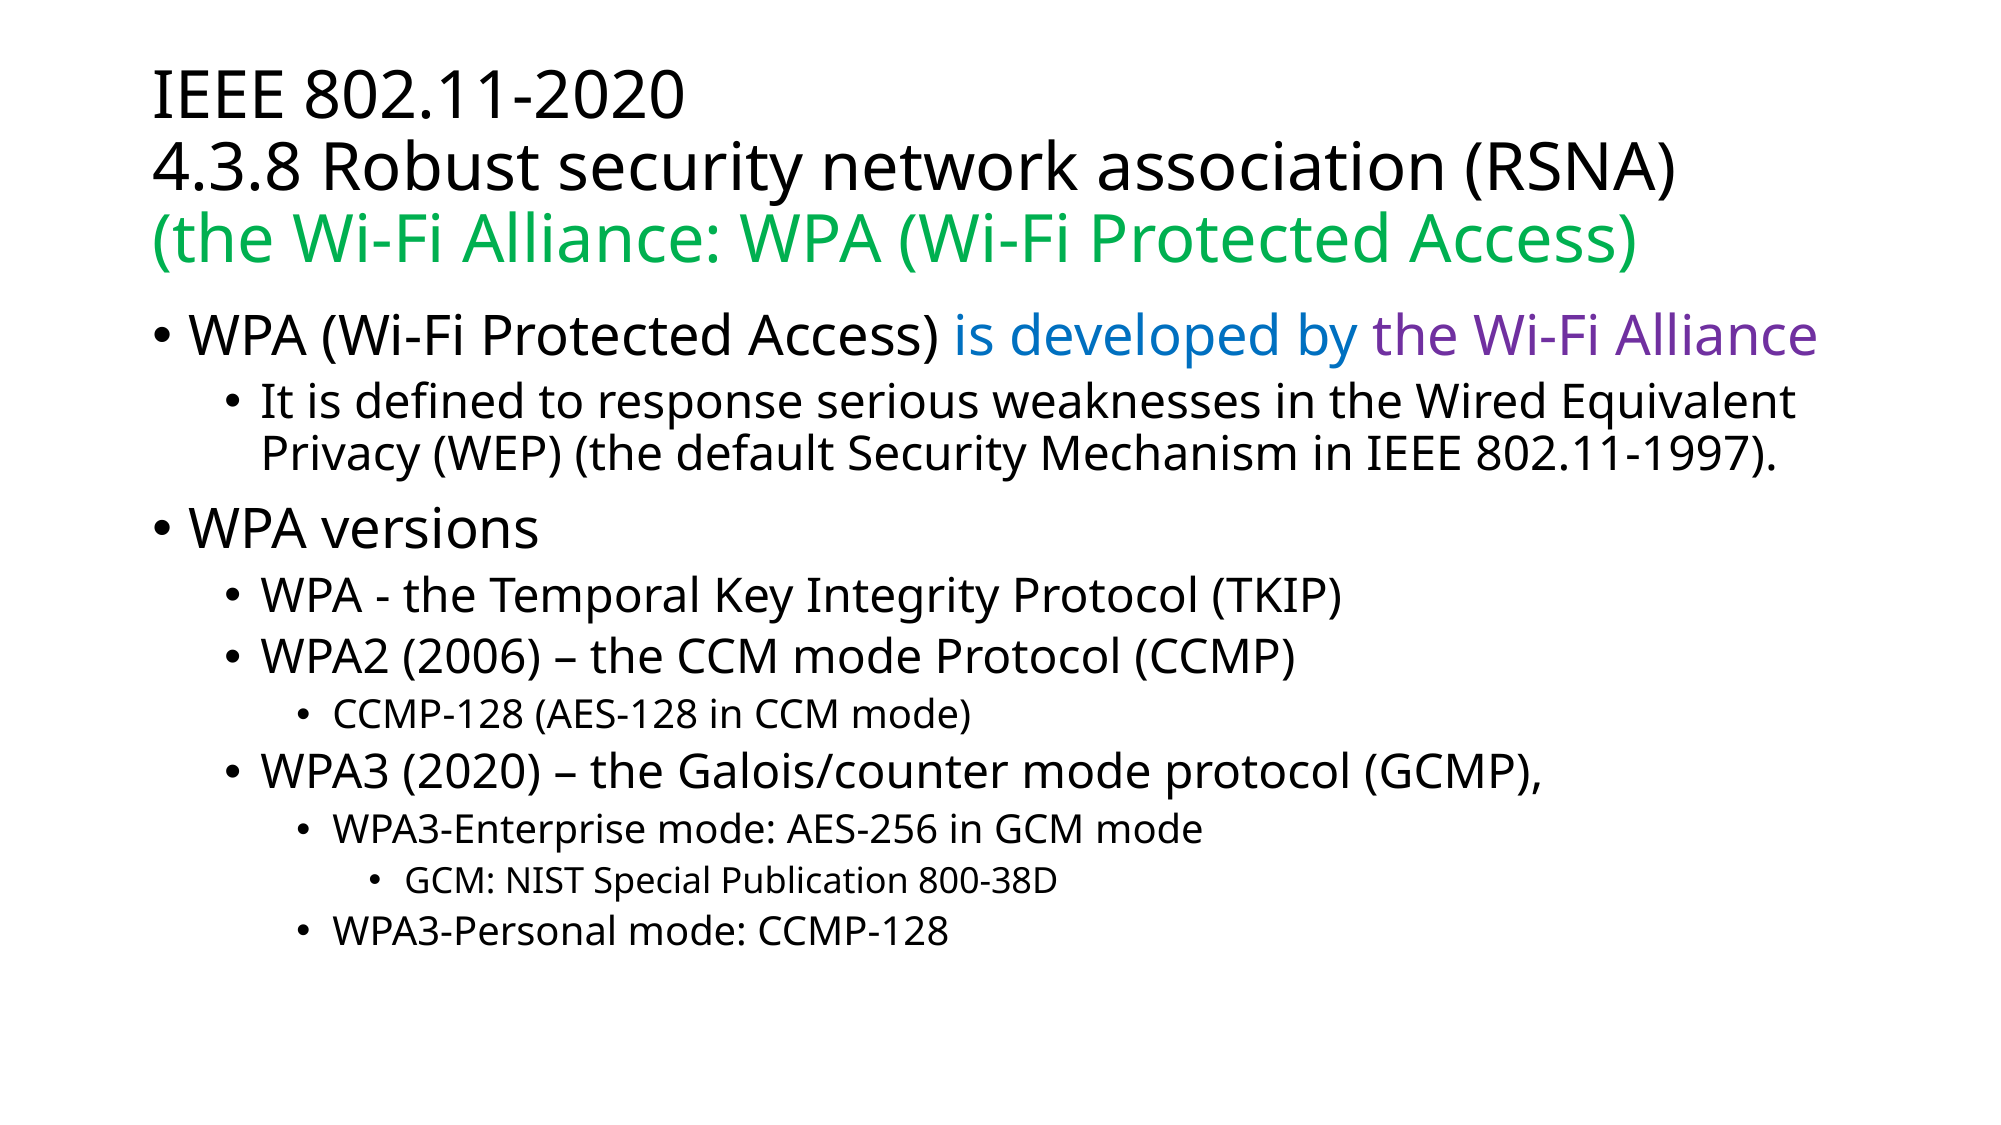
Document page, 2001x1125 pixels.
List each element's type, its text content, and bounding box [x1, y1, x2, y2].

title IEEE 802.11-2020 4.3.8 Robust security network association (RSNA) (the Wi-Fi Alliance: WPA (Wi-Fi Protected Access) [137, 59, 1863, 278]
list WPA (Wi-Fi Protected Access) is developed by the Wi-Fi Alliance It is defined to response serious weaknesses in the Wired Equivalent Privacy (WEP) (the default Security Mechanism in IEEE 802.11-1997). WPA versions WPA - the Temporal Key Integrity Protocol (TKIP) WPA2 (2006) – the CCM mode Protocol (CCMP) CCMP-128 (AES-128 in CCM mode) WPA3 (2020) – the Galois/counter mode protocol (GCMP), WPA3-Enterprise mode: AES-256 in GCM mode GCM: NIST Special Publication 800-38D WPA3-Personal mode: CCMP-128 [137, 299, 1863, 1014]
